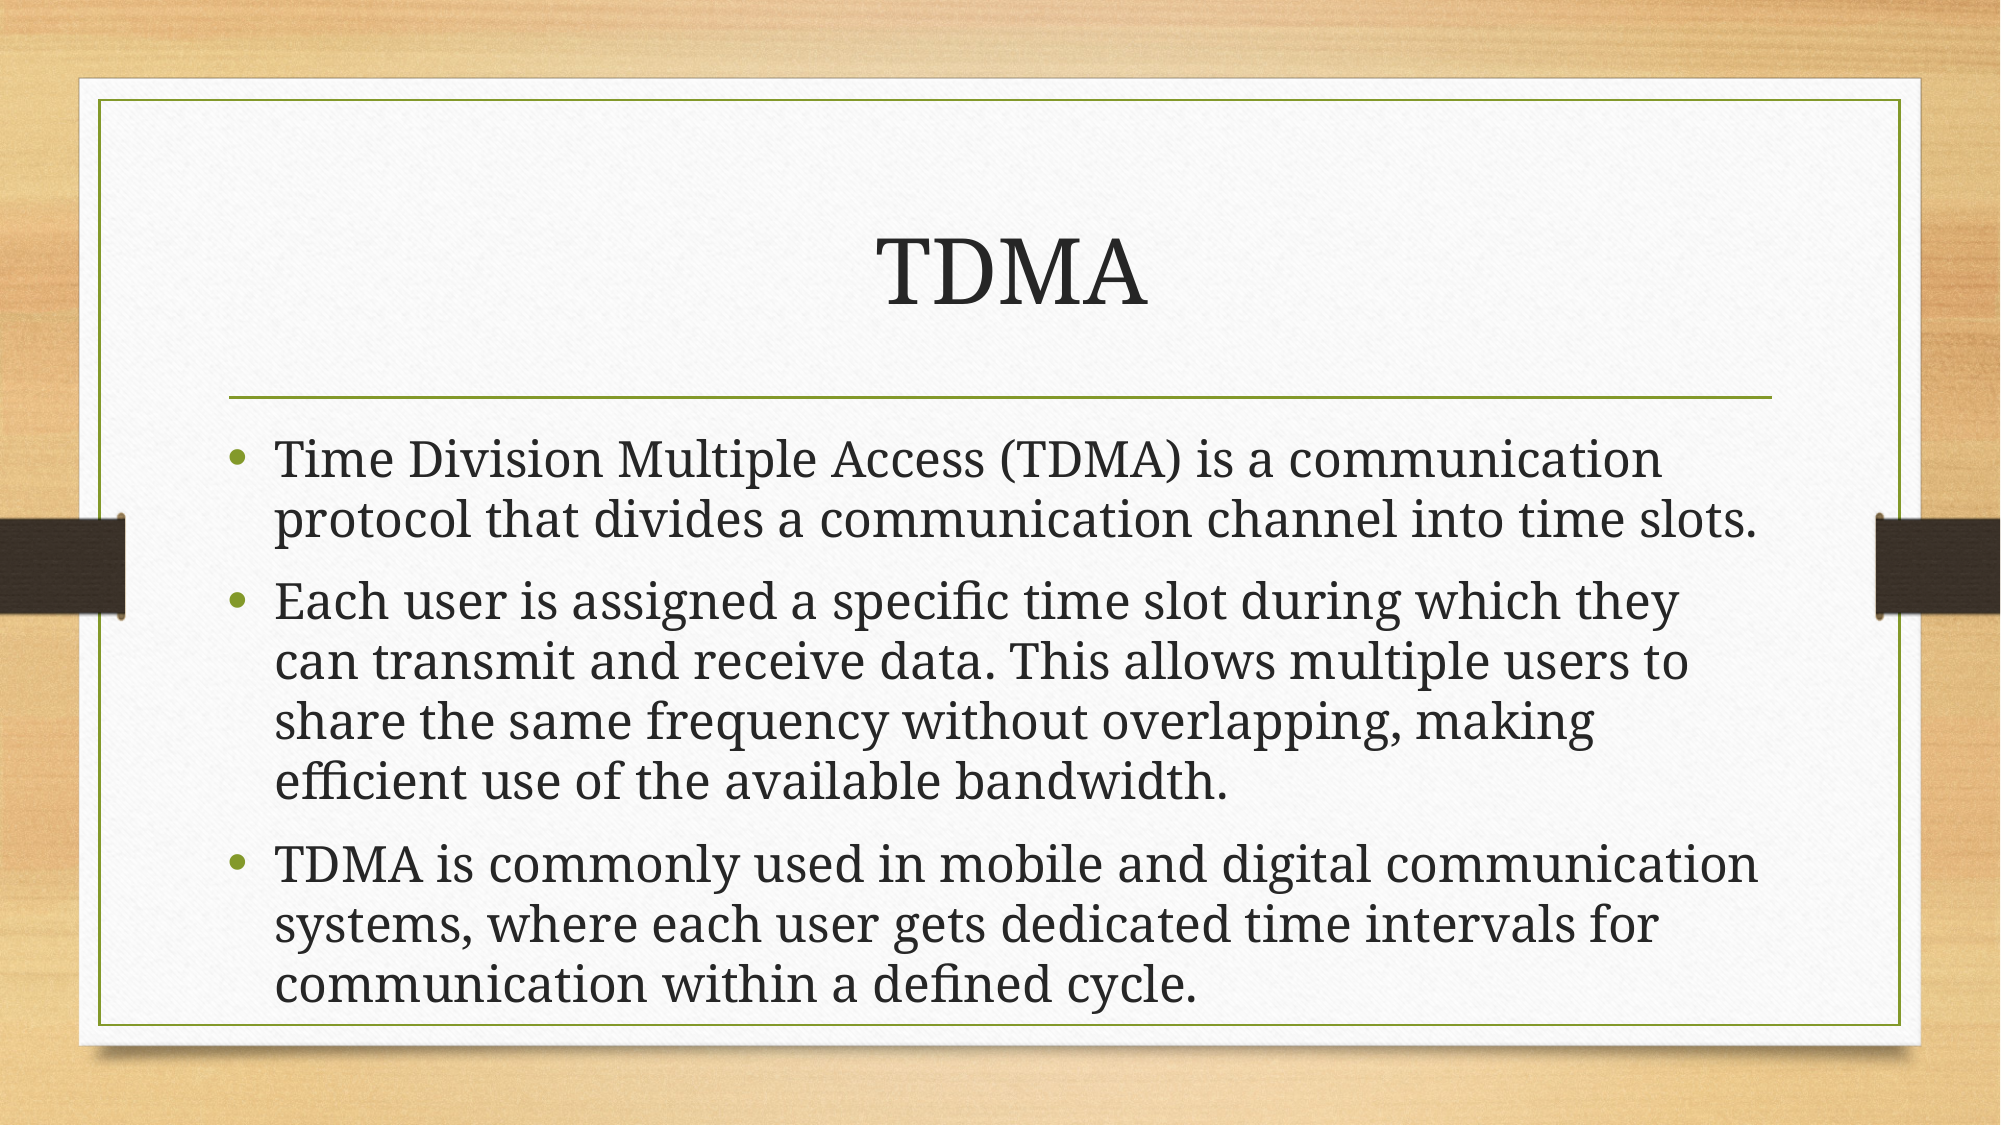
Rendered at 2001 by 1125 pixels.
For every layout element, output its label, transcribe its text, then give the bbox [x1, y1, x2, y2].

picture [0, 0, 2001, 1125]
title TDMA [212, 161, 1788, 375]
list Time Division Multiple Access (TDMA) is a communication protocol that divides a communication channel into time slots. Each user is assigned a specific time slot during which they can transmit and receive data. This allows multiple users to share the same frequency without overlapping, making efficient use of the available bandwidth. TDMA is commonly used in mobile and digital communication systems, where each user gets dedicated time intervals for communication within a defined cycle. [212, 419, 1788, 964]
